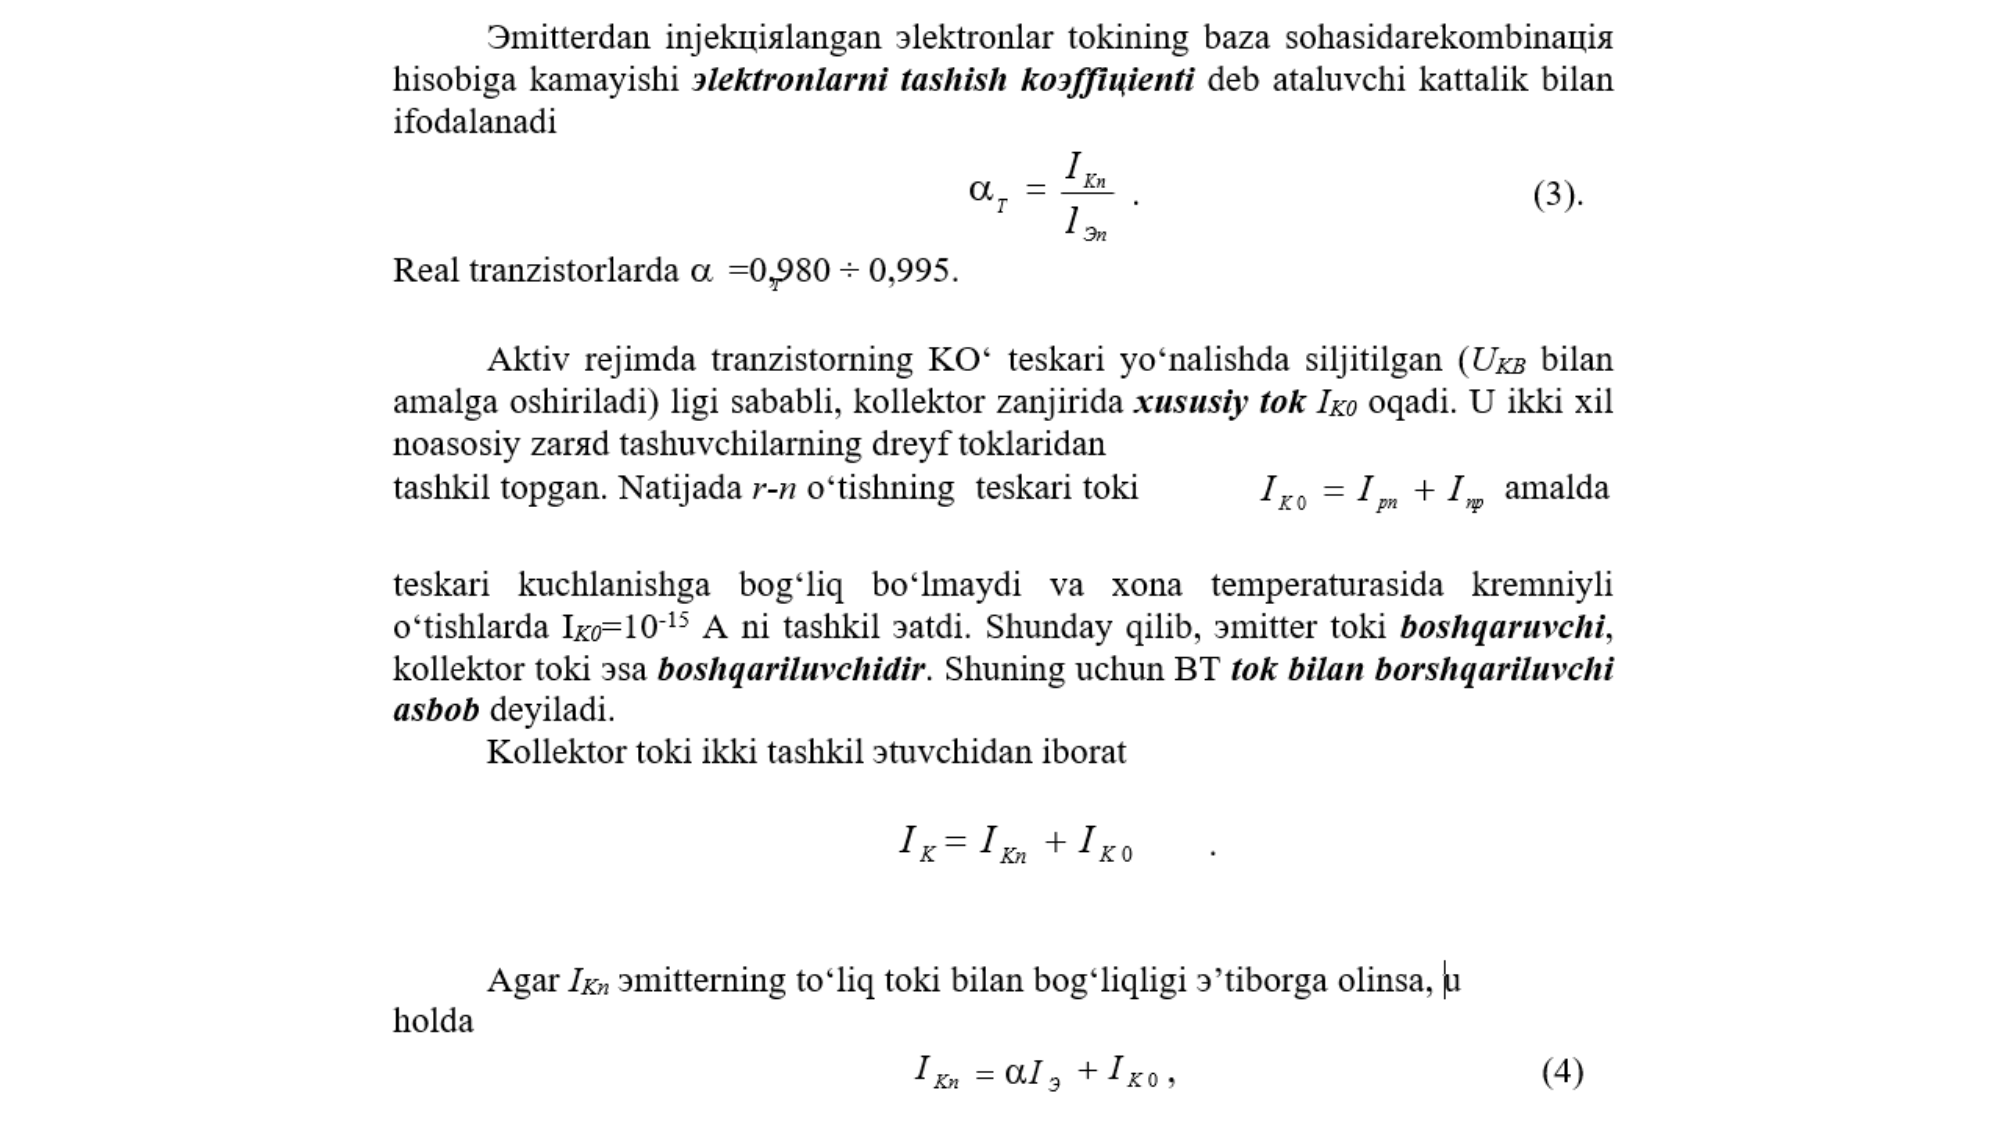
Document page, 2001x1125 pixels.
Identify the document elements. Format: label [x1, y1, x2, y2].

picture [357, 16, 1643, 1109]
